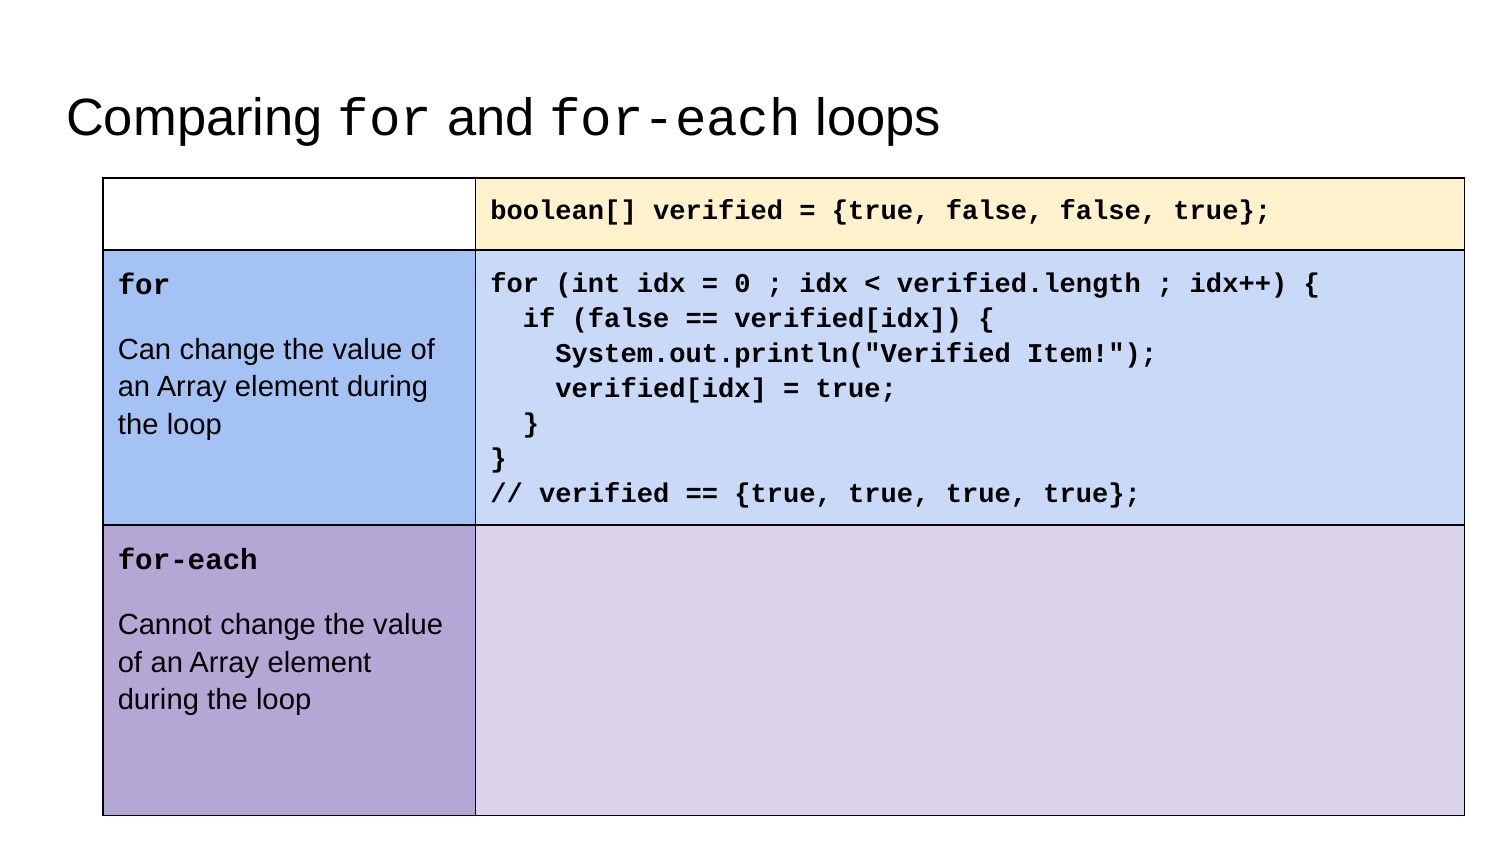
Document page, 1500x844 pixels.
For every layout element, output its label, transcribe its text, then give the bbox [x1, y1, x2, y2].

table_header [104, 179, 475, 249]
table_cell for Can change the value of an Array element during the loop [104, 251, 475, 524]
table_cell [476, 526, 1464, 815]
table_cell for-each Cannot change the value of an Array element during the loop [104, 526, 475, 815]
table_header boolean[] verified = {true, false, false, true}; [476, 179, 1464, 249]
table_cell for (int idx = 0 ; idx < verified.length ; idx++) { if (false == verified[idx]) { System.out.println("Verified Item!"); verified[idx] = true; } } // verified == {true, true, true, true}; [476, 251, 1464, 524]
title Comparing for and for-each loops [51, 72, 1449, 167]
